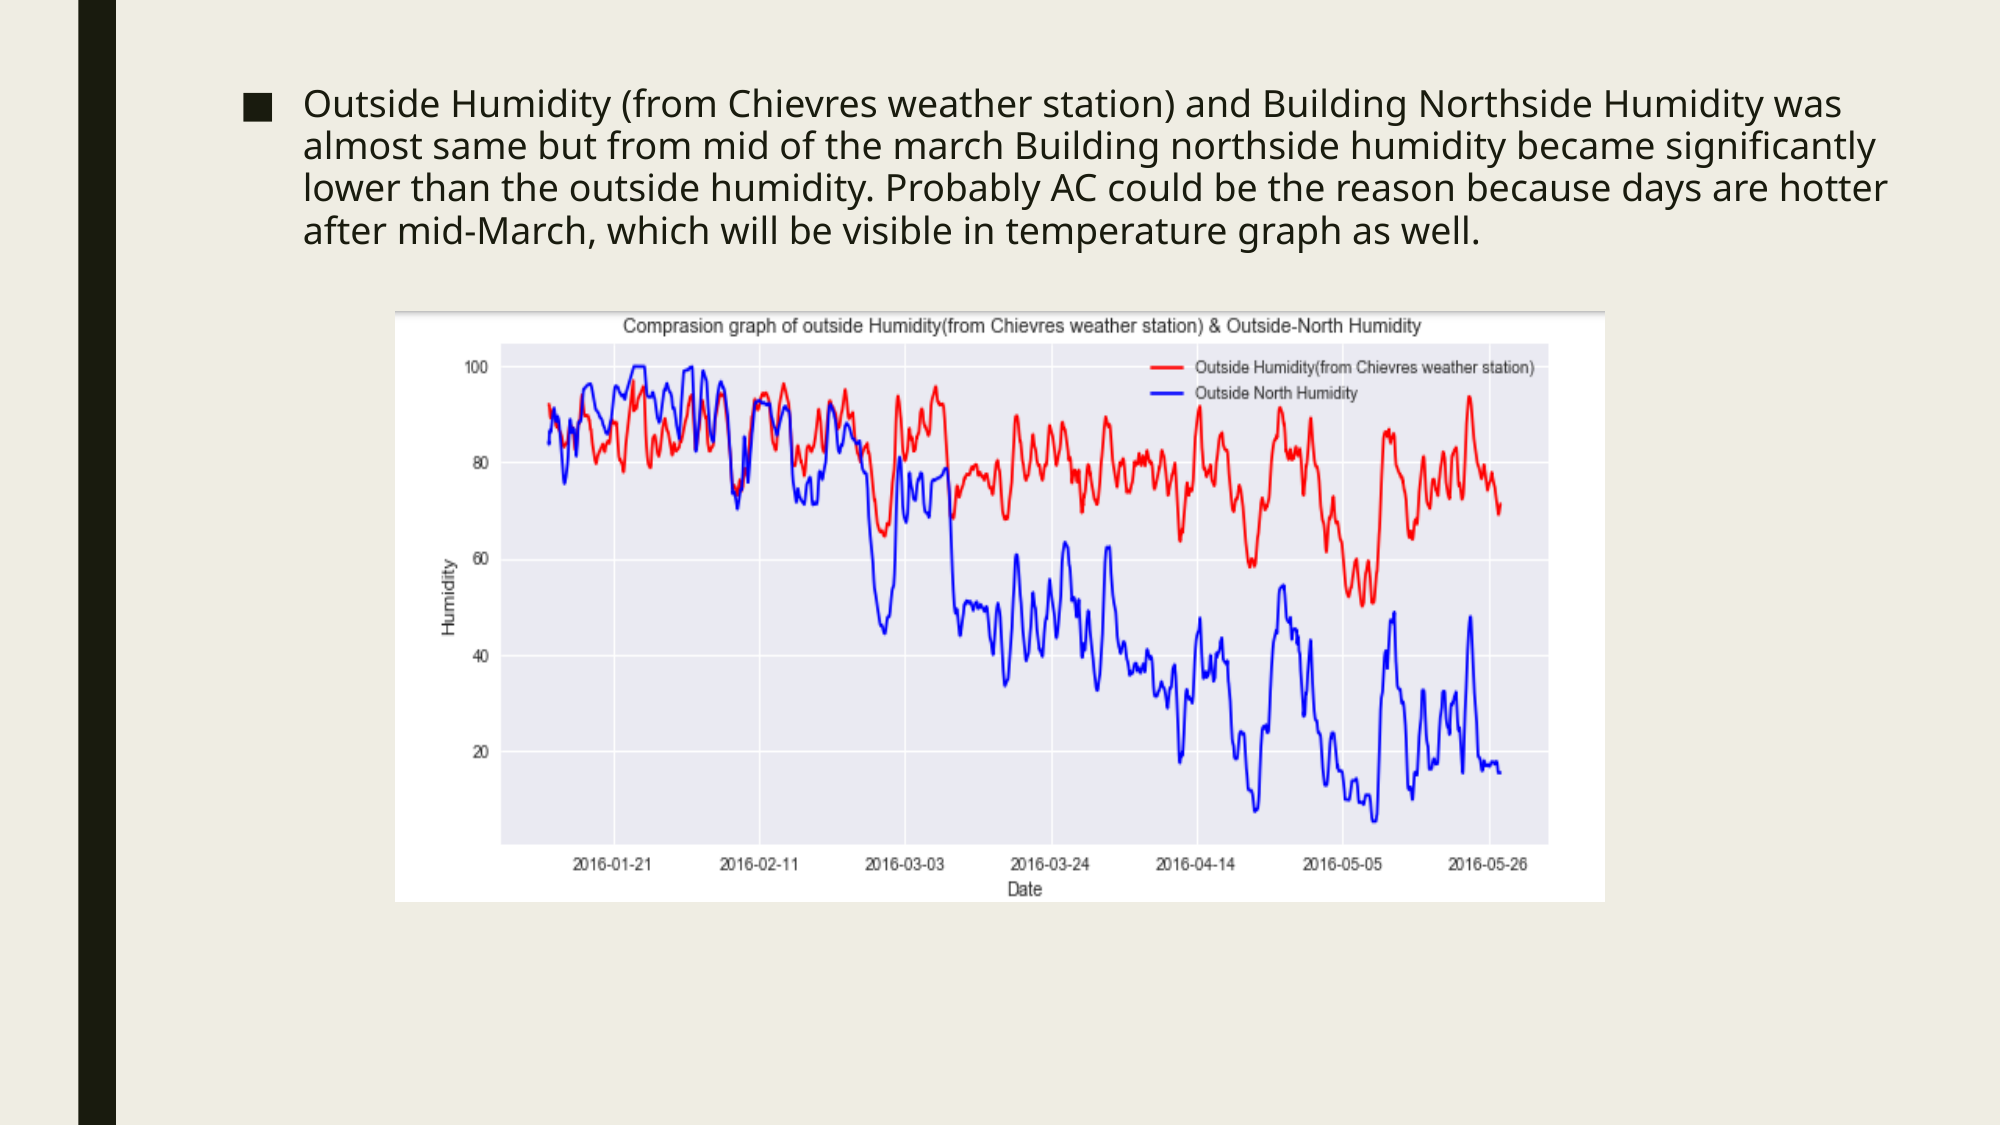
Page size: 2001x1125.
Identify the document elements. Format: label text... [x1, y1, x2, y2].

list Outside Humidity (from Chievres weather station) and Building Northside Humidity was almost same but from mid of the march Building northside humidity became significantly lower than the outside humidity. Probably AC could be the reason because days are hotter after mid-March, which will be visible in temperature graph as well. [225, 76, 1923, 1029]
picture [395, 311, 1605, 903]
